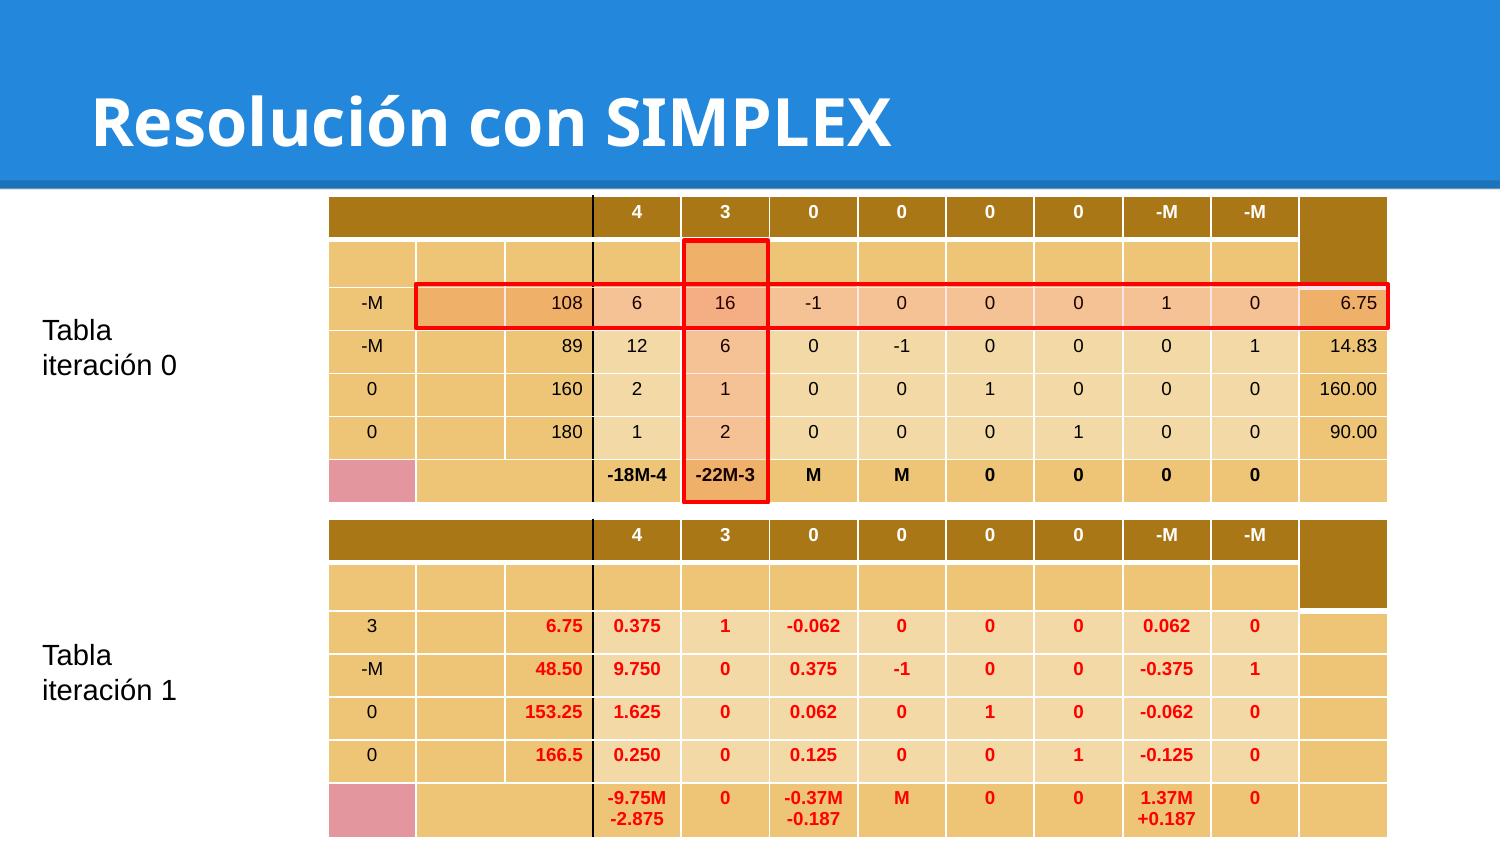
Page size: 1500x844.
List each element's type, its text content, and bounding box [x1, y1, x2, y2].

title Resolución con SIMPLEX [75, 33, 1425, 175]
text_box Tabla iteración 1 [27, 628, 193, 714]
text_box Tabla iteración 0 [27, 304, 193, 389]
text_box [682, 238, 770, 504]
text_box [770, 282, 1390, 330]
text_box [414, 282, 682, 330]
